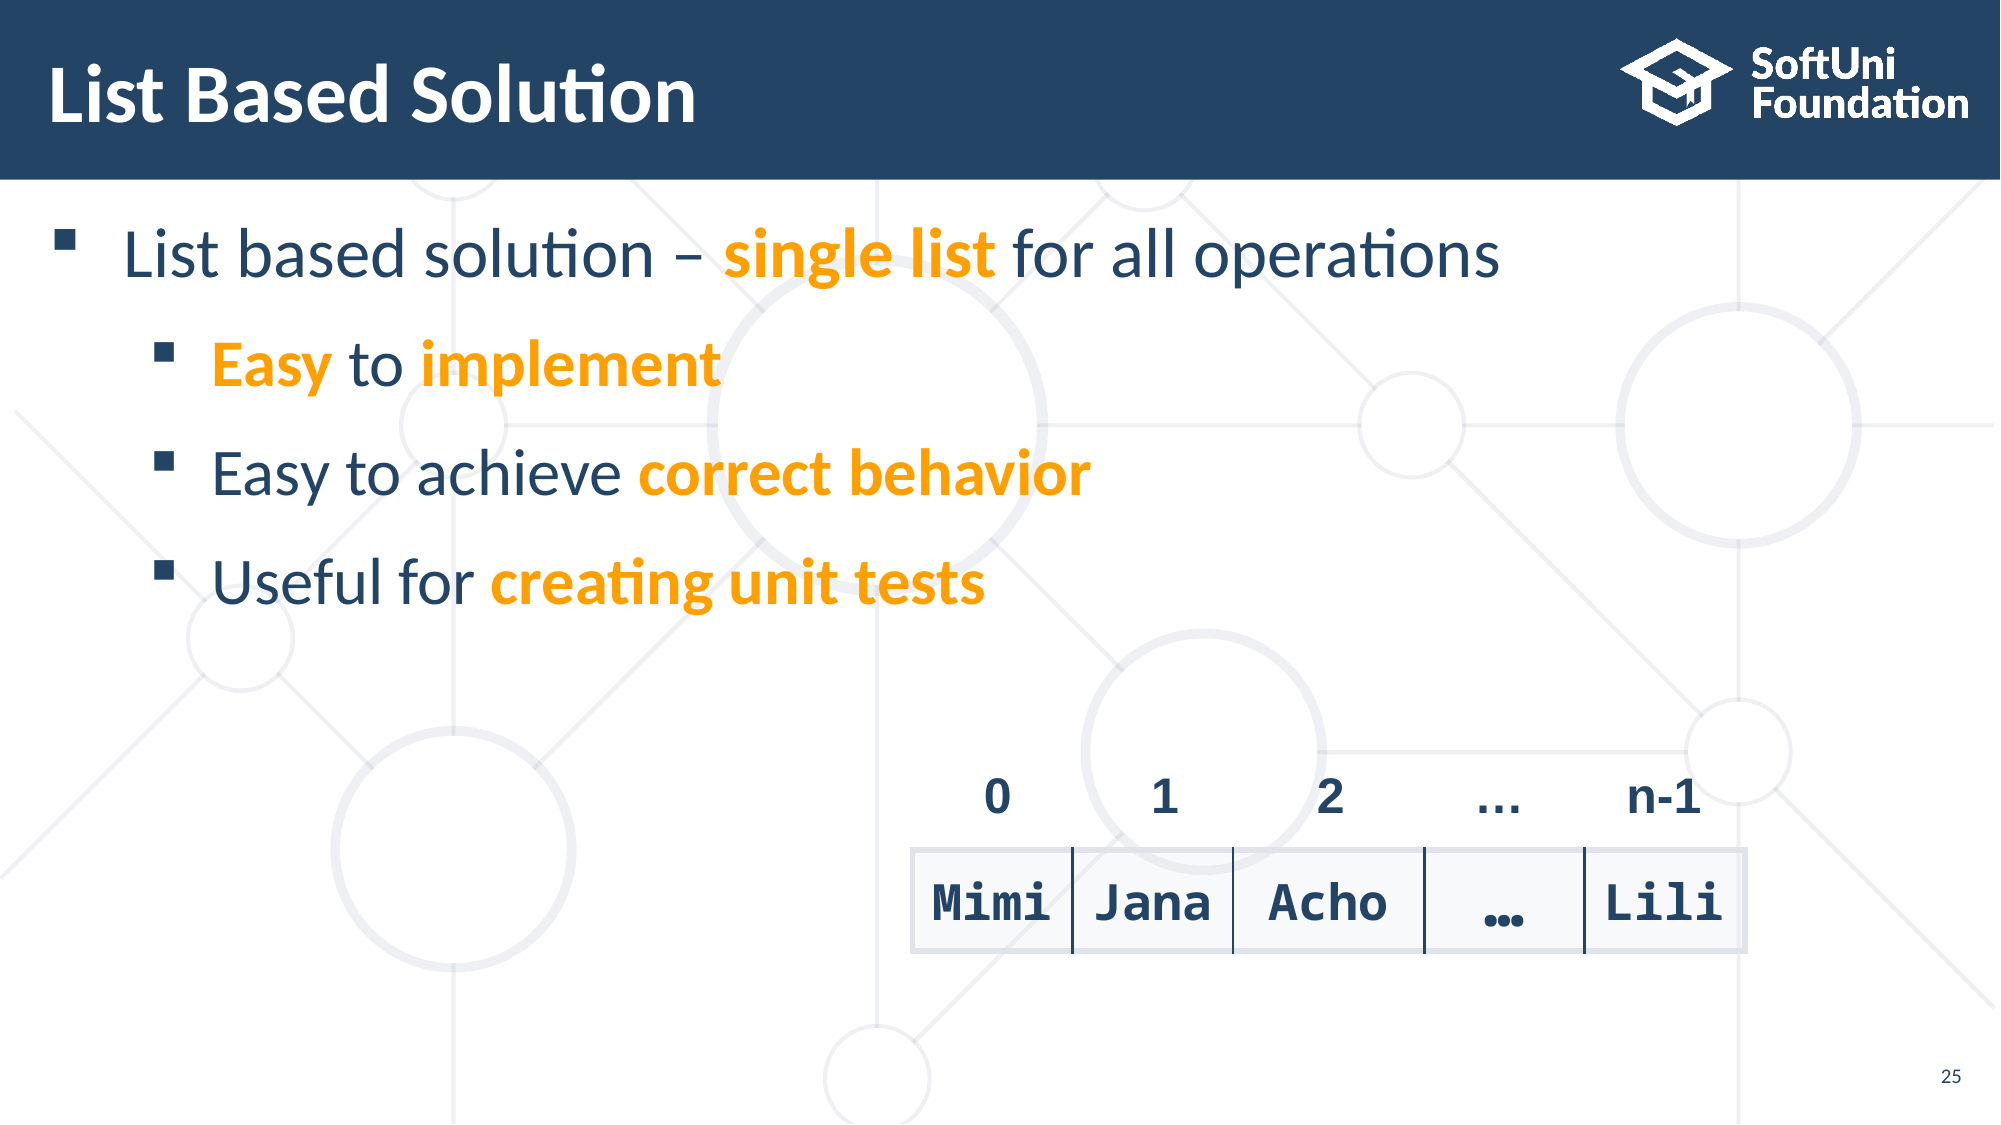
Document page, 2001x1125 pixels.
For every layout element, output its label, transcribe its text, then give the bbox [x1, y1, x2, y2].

table_header 0 [913, 766, 1083, 835]
table_header Acho [1234, 853, 1423, 948]
title List Based Solution [31, 16, 1591, 162]
table_header Jana [1074, 853, 1232, 948]
table_header 1 [1083, 766, 1247, 835]
table_header … [1415, 766, 1583, 835]
table_header Mimi [915, 853, 1071, 948]
slide_number 25 [1897, 1049, 1968, 1101]
picture [1619, 38, 1968, 126]
table_header … [1426, 853, 1583, 948]
list List based solution – single list for all operations Easy to implement Easy to achieve correct behavior Useful for creating unit tests [31, 196, 1970, 1050]
table_header 2 [1247, 766, 1415, 835]
table_header n-1 [1583, 766, 1745, 835]
table_header Lili [1586, 853, 1742, 948]
